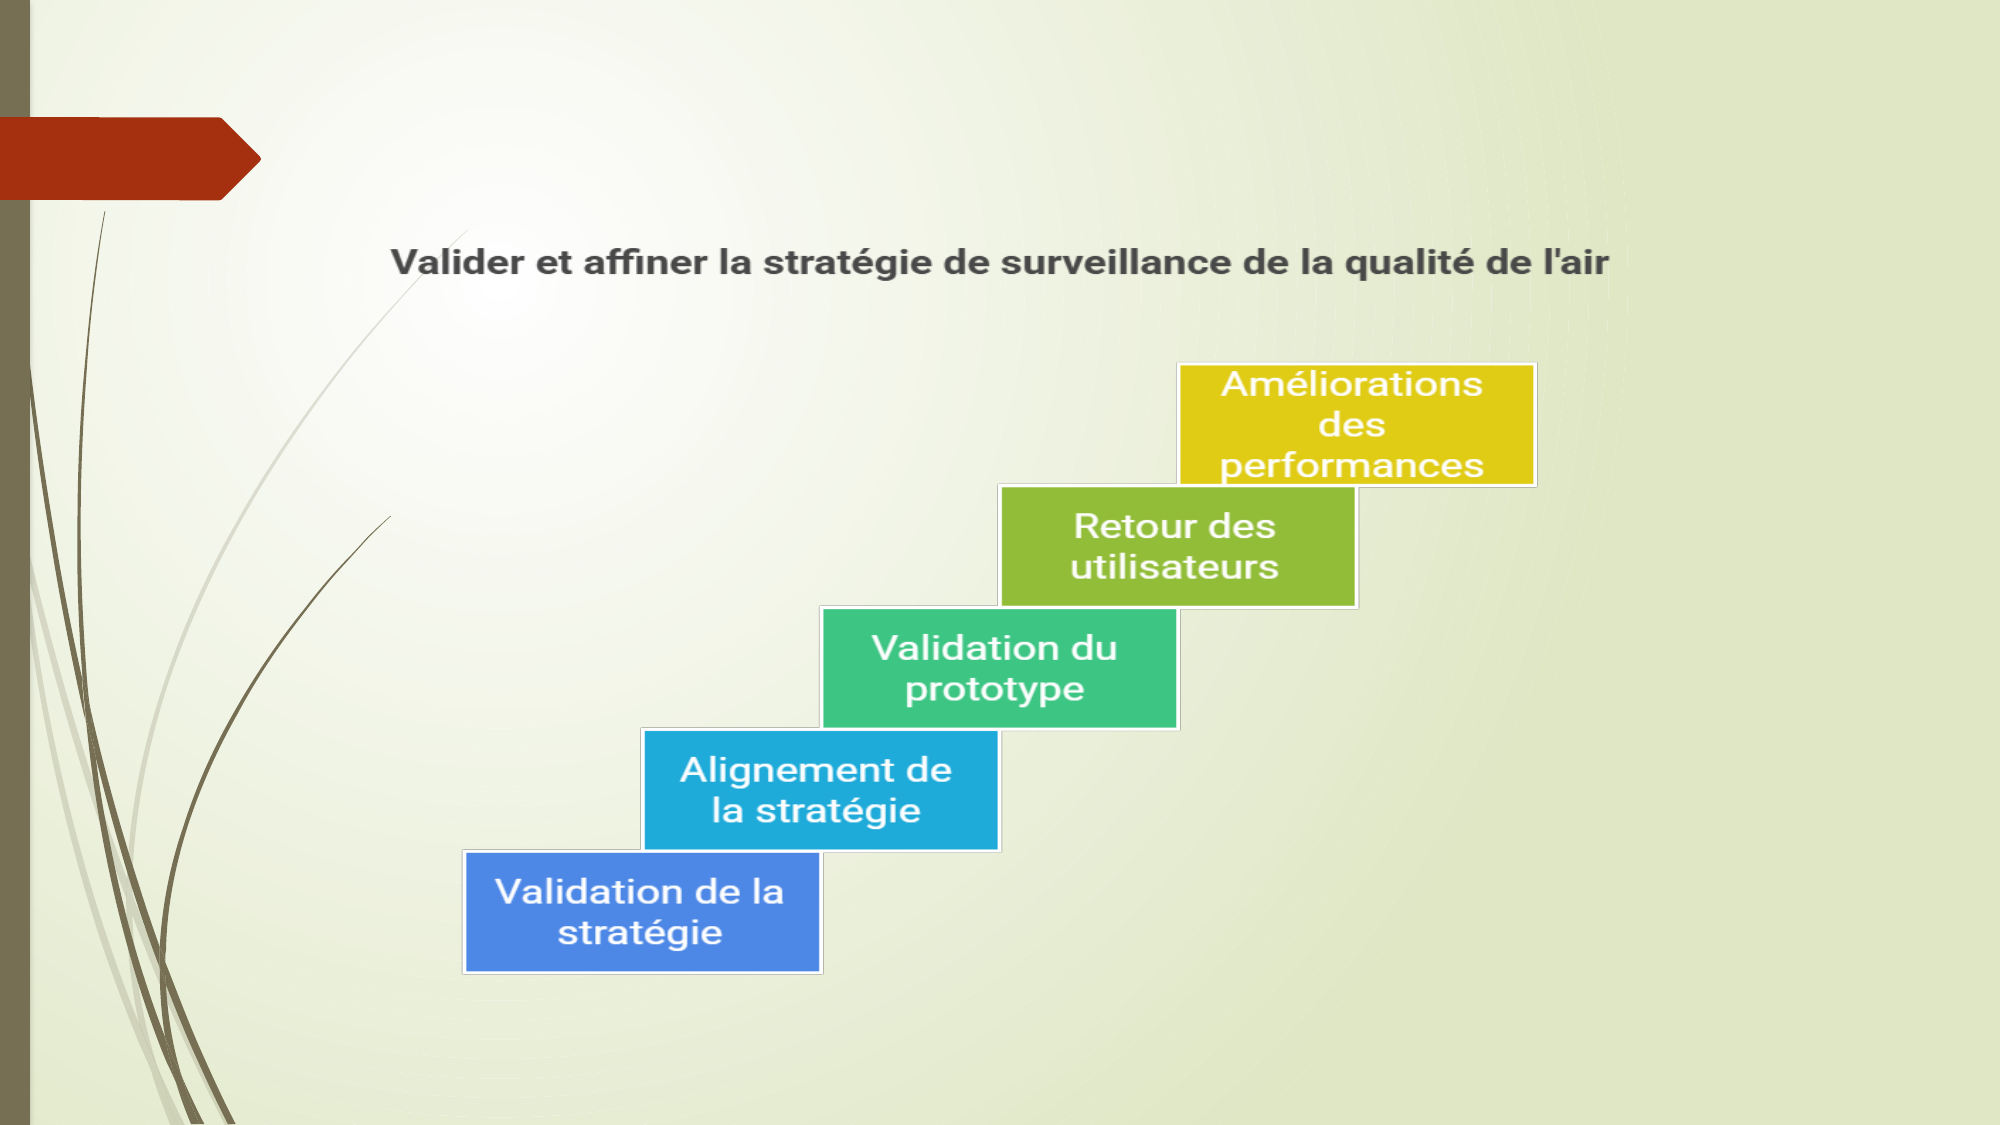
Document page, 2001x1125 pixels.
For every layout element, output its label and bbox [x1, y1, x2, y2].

picture [322, 159, 1678, 1056]
